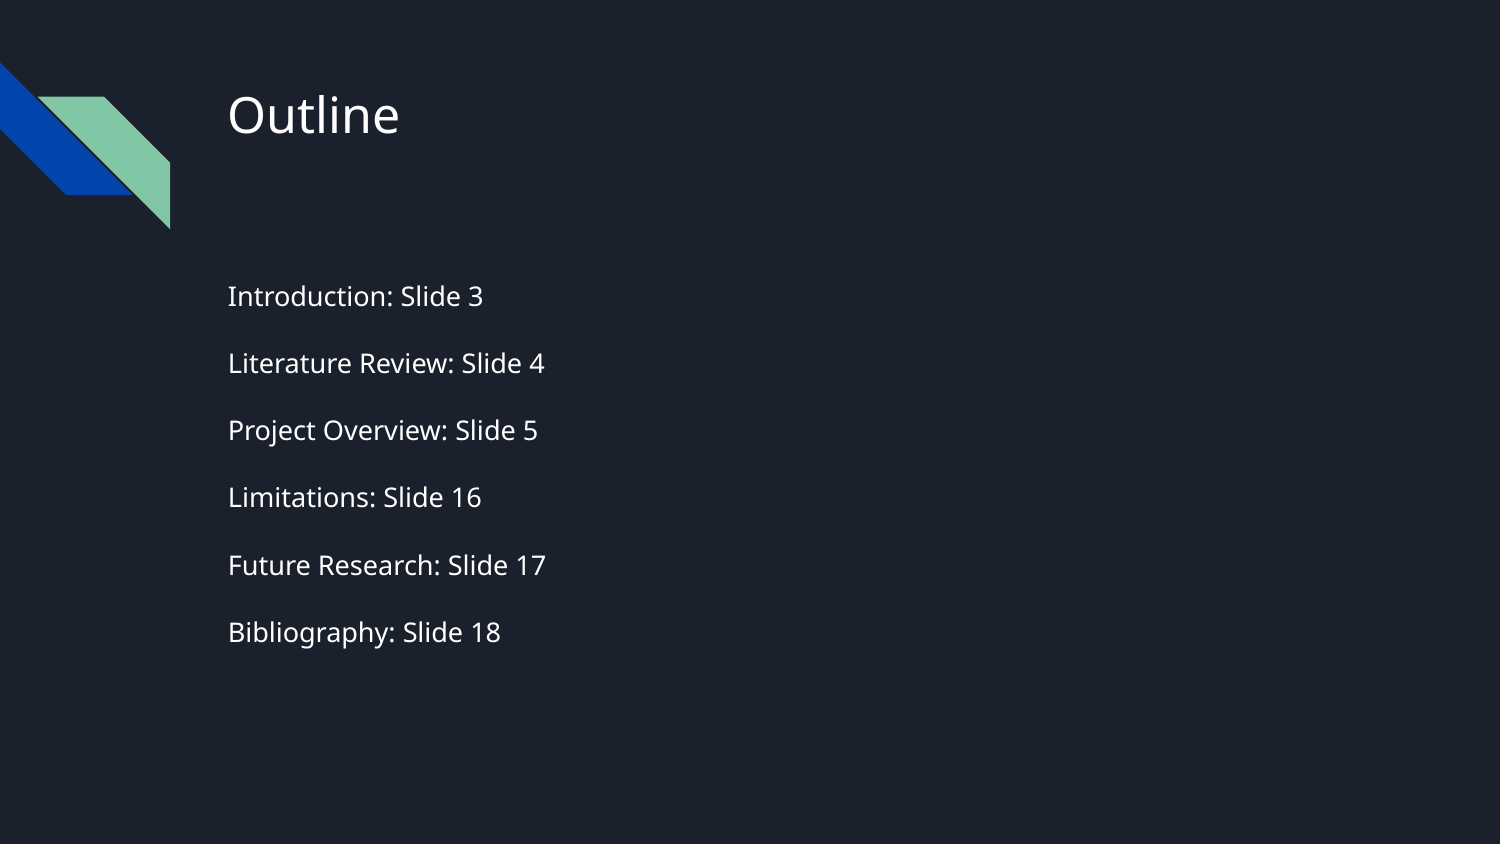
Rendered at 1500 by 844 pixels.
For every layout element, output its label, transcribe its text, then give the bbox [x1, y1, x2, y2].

title Outline [212, 64, 1368, 215]
list Introduction: Slide 3 Literature Review: Slide 4 Project Overview: Slide 5 Limitations: Slide 16 Future Research: Slide 17 Bibliography: Slide 18 [212, 257, 1368, 735]
